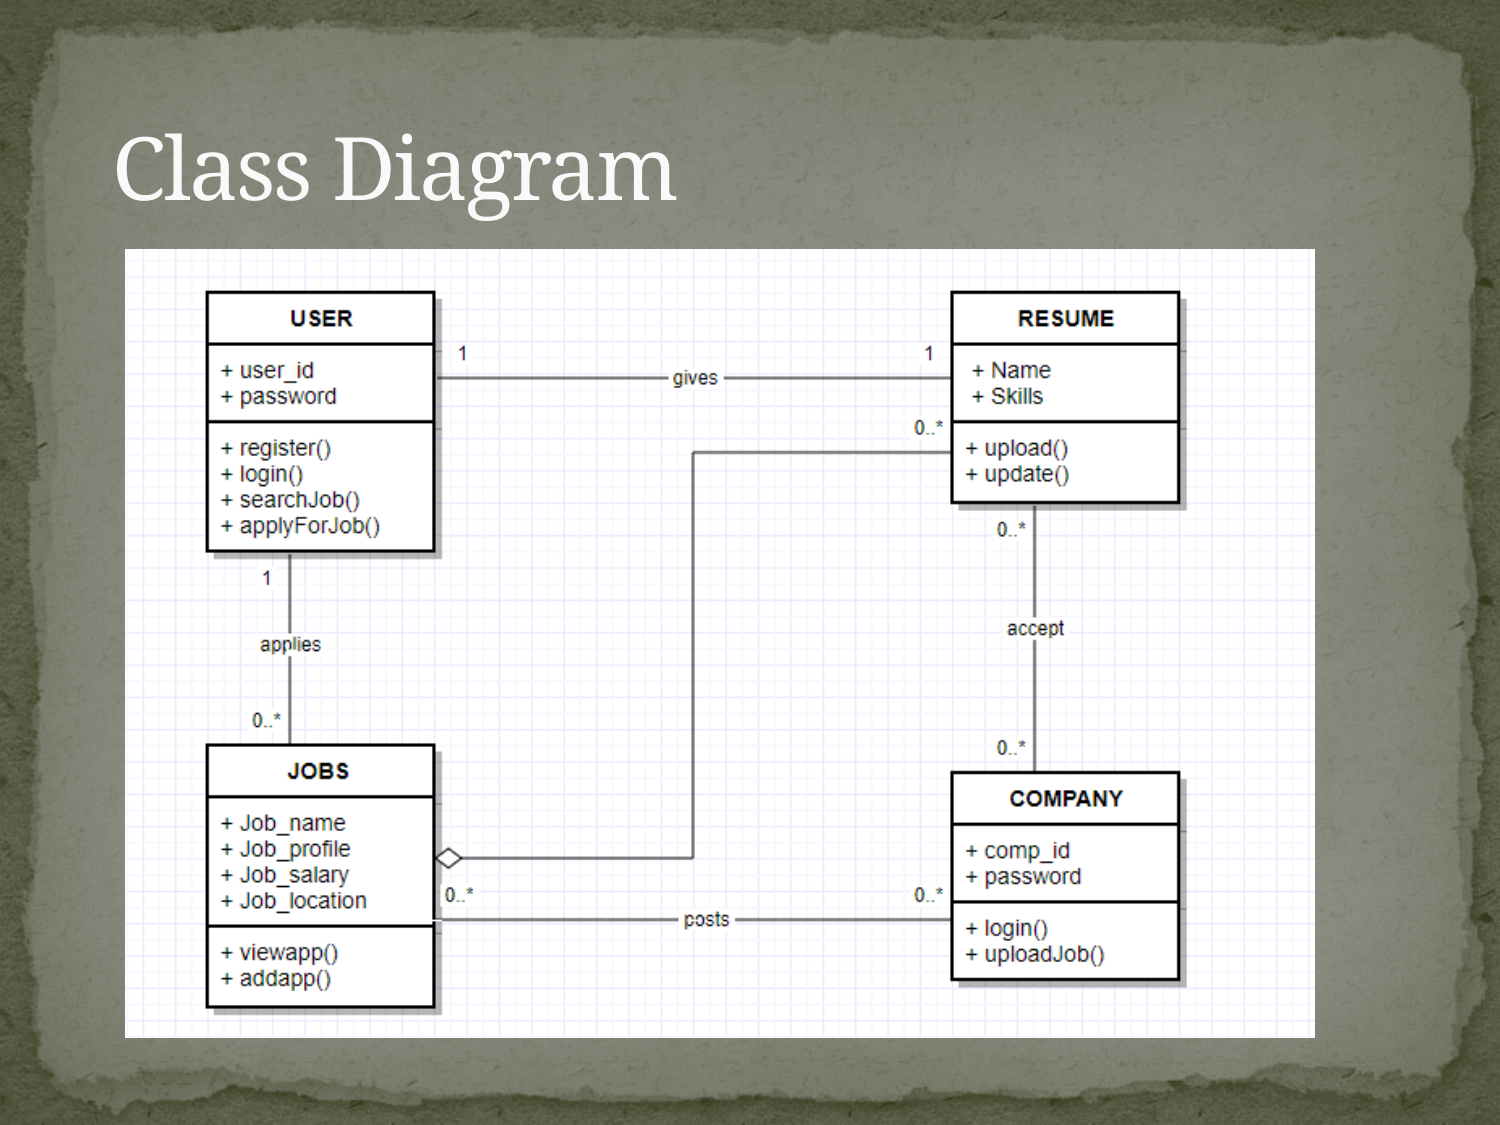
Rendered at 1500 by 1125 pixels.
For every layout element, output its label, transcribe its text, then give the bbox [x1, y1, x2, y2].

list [126, 251, 1313, 1036]
title Class Diagram [74, 24, 1425, 225]
